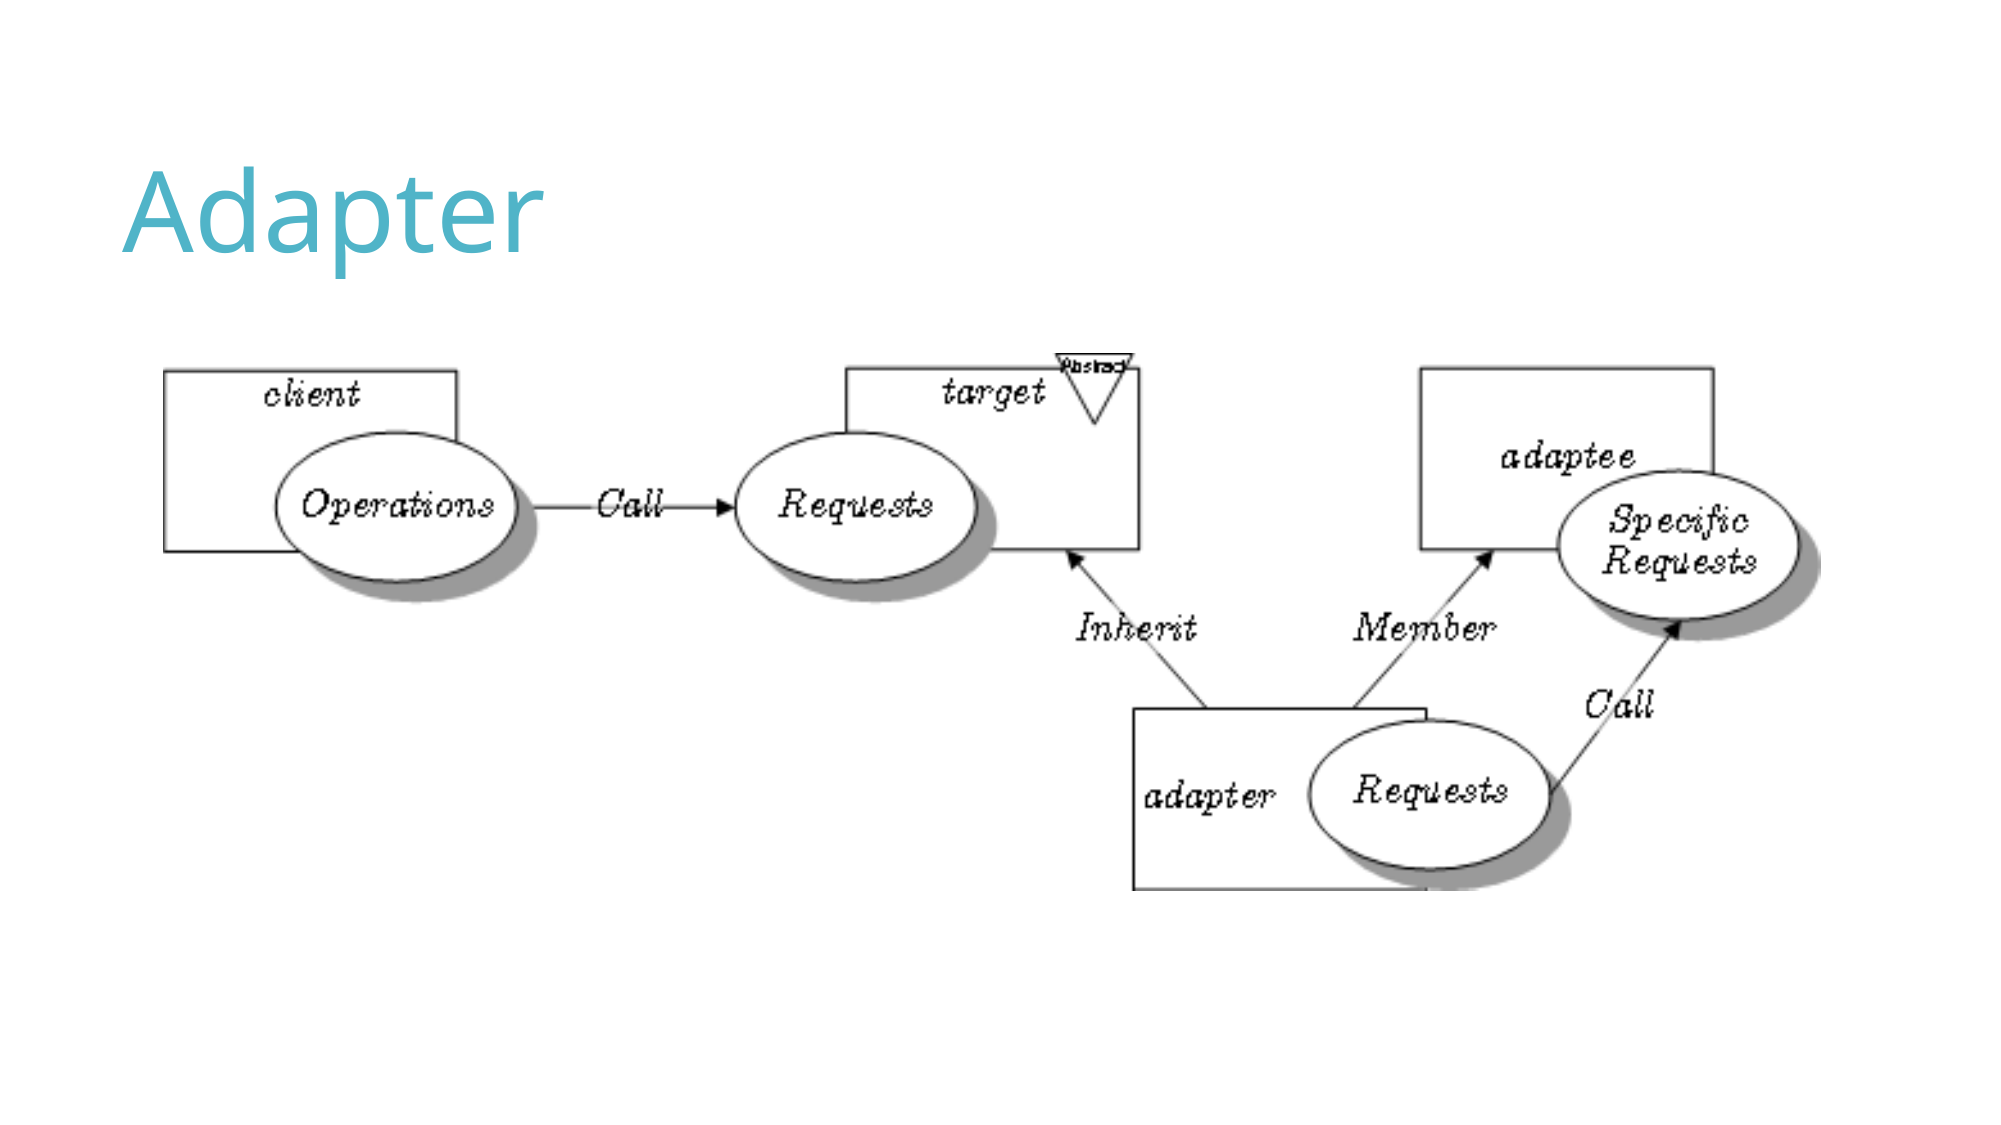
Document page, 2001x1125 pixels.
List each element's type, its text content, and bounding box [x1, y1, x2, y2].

text_box Adapter [107, 81, 1875, 354]
text_box [110, 329, 1875, 948]
picture [162, 353, 1821, 891]
